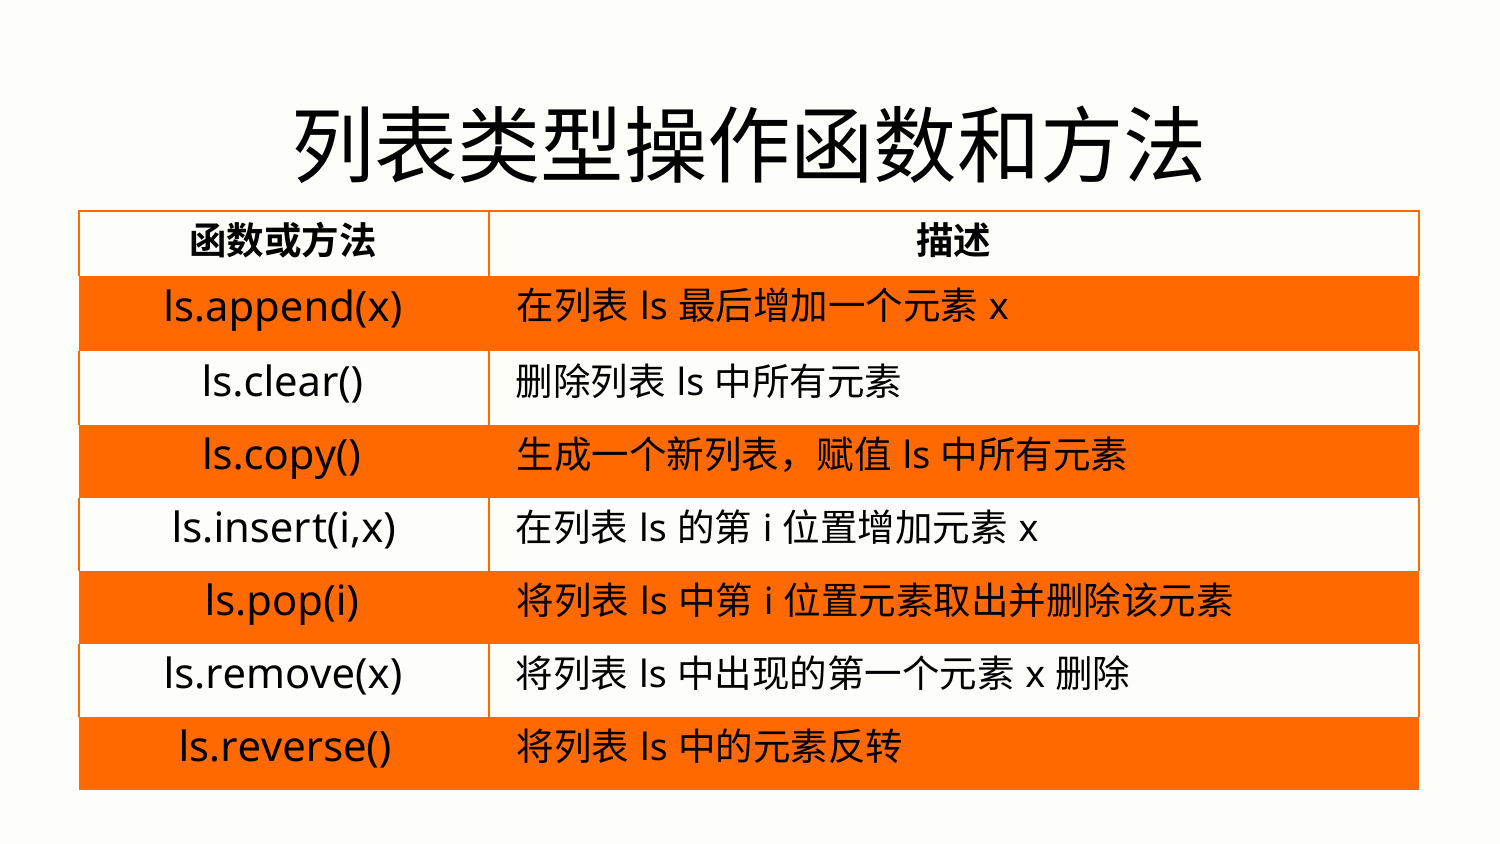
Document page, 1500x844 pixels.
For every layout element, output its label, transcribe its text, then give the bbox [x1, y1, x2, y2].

table_cell ls.pop(i) [79, 571, 489, 644]
table_cell 生成一个新列表，赋值ls中所有元素 [489, 425, 1419, 498]
table_cell ls.reverse() [79, 717, 489, 790]
table_cell ls.append(x) [79, 276, 489, 351]
table_cell ls.insert(i,x) [80, 498, 488, 571]
table_cell ls.clear() [80, 351, 488, 425]
table_cell 在列表ls最后增加一个元素x [489, 276, 1419, 351]
table_cell 将列表ls中第i位置元素取出并删除该元素 [489, 571, 1419, 644]
table_cell 将列表ls中的元素反转 [489, 717, 1419, 790]
table_cell 删除列表ls中所有元素 [490, 351, 1418, 425]
table_cell 将列表ls中出现的第一个元素x删除 [490, 644, 1418, 717]
title 列表类型操作函数和方法 [87, 93, 1413, 210]
table_cell 在列表ls的第i位置增加元素x [490, 498, 1418, 571]
table_cell ls.remove(x) [80, 644, 488, 717]
table_header 描述 [490, 212, 1418, 276]
table_header 函数或方法 [80, 212, 488, 276]
table_cell ls.copy() [79, 425, 489, 498]
